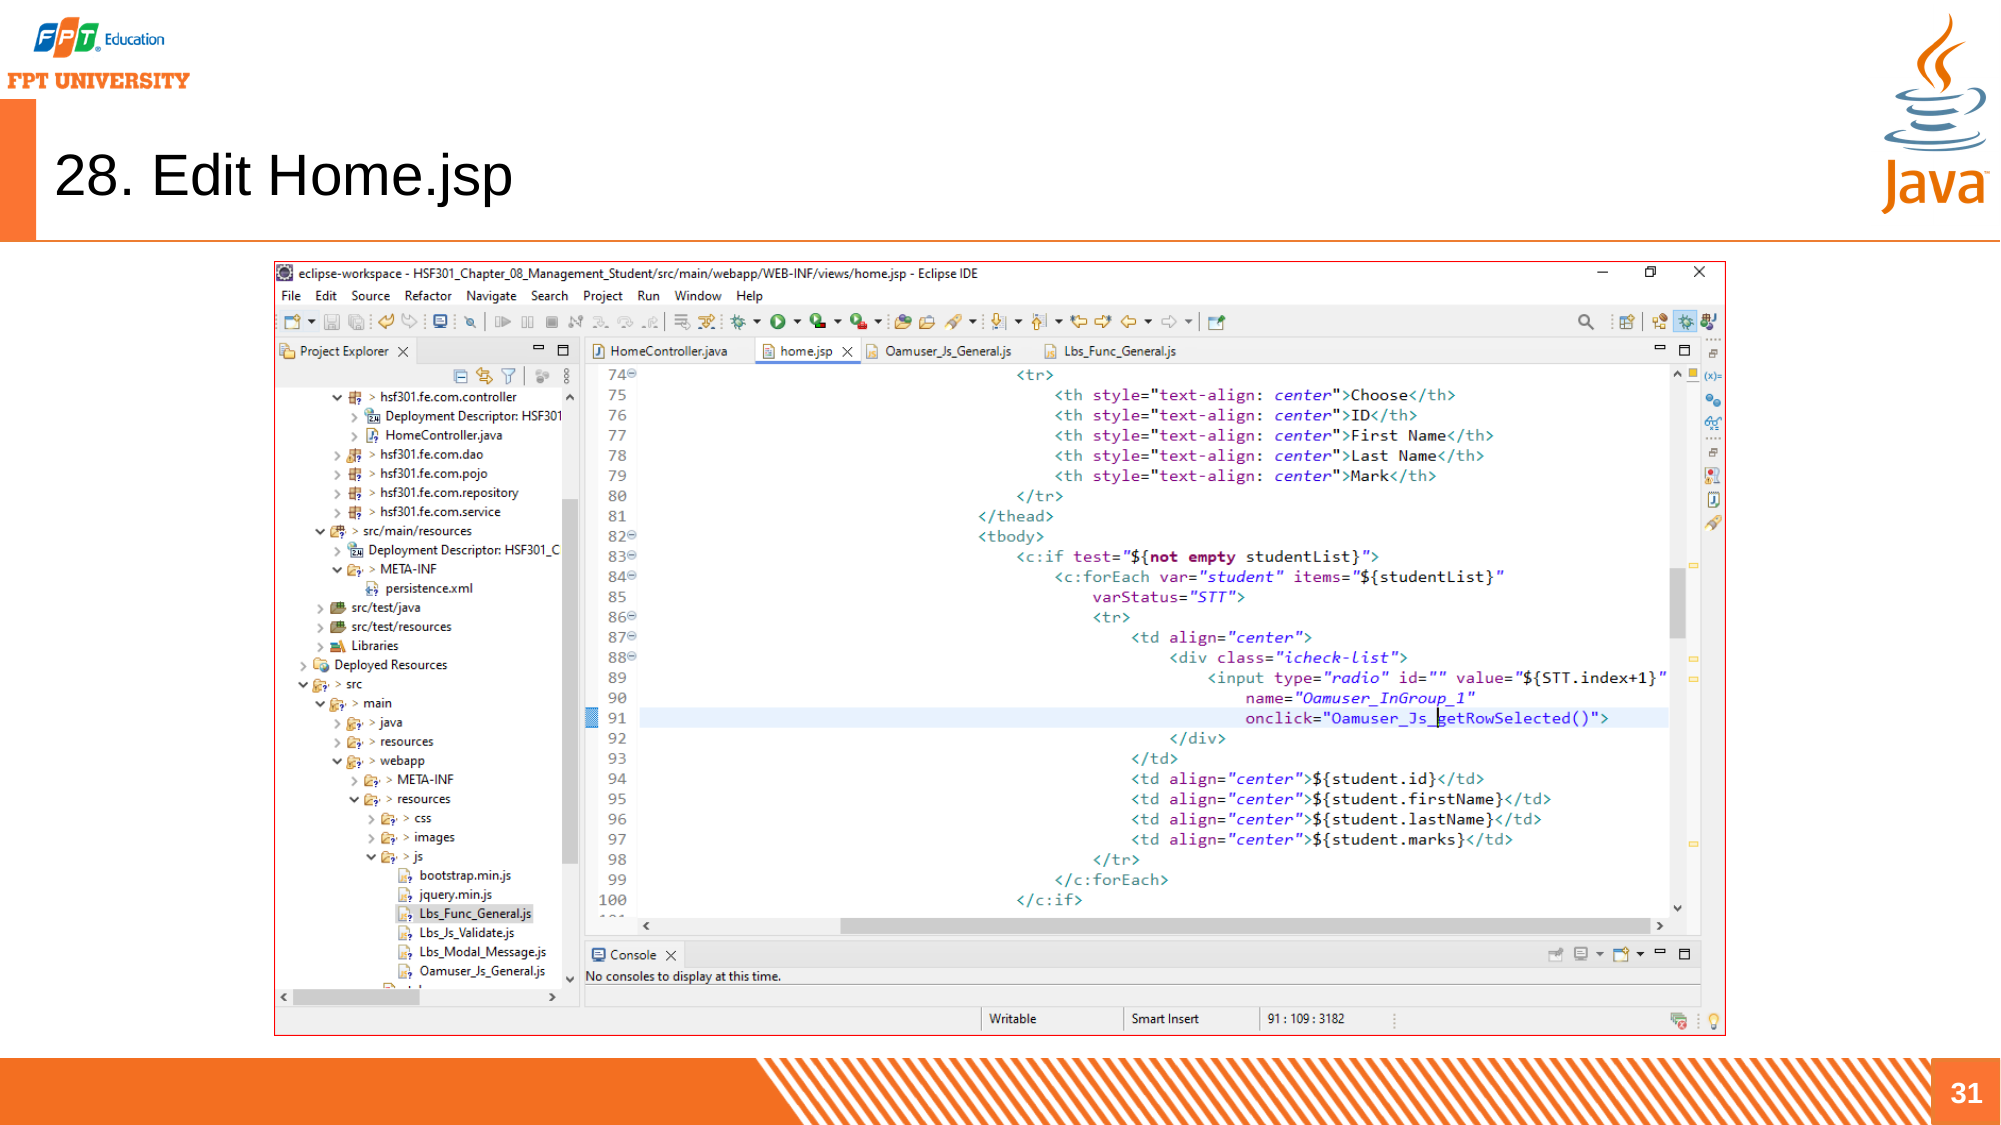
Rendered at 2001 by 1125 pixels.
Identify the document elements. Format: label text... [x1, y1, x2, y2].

picture [0, 2, 197, 99]
picture [1868, 4, 2000, 226]
slide_number 31 [1933, 1059, 2000, 1124]
picture [274, 261, 1726, 1036]
picture [0, 1058, 1934, 1125]
title 28. Edit Home.jsp [39, 123, 1872, 230]
